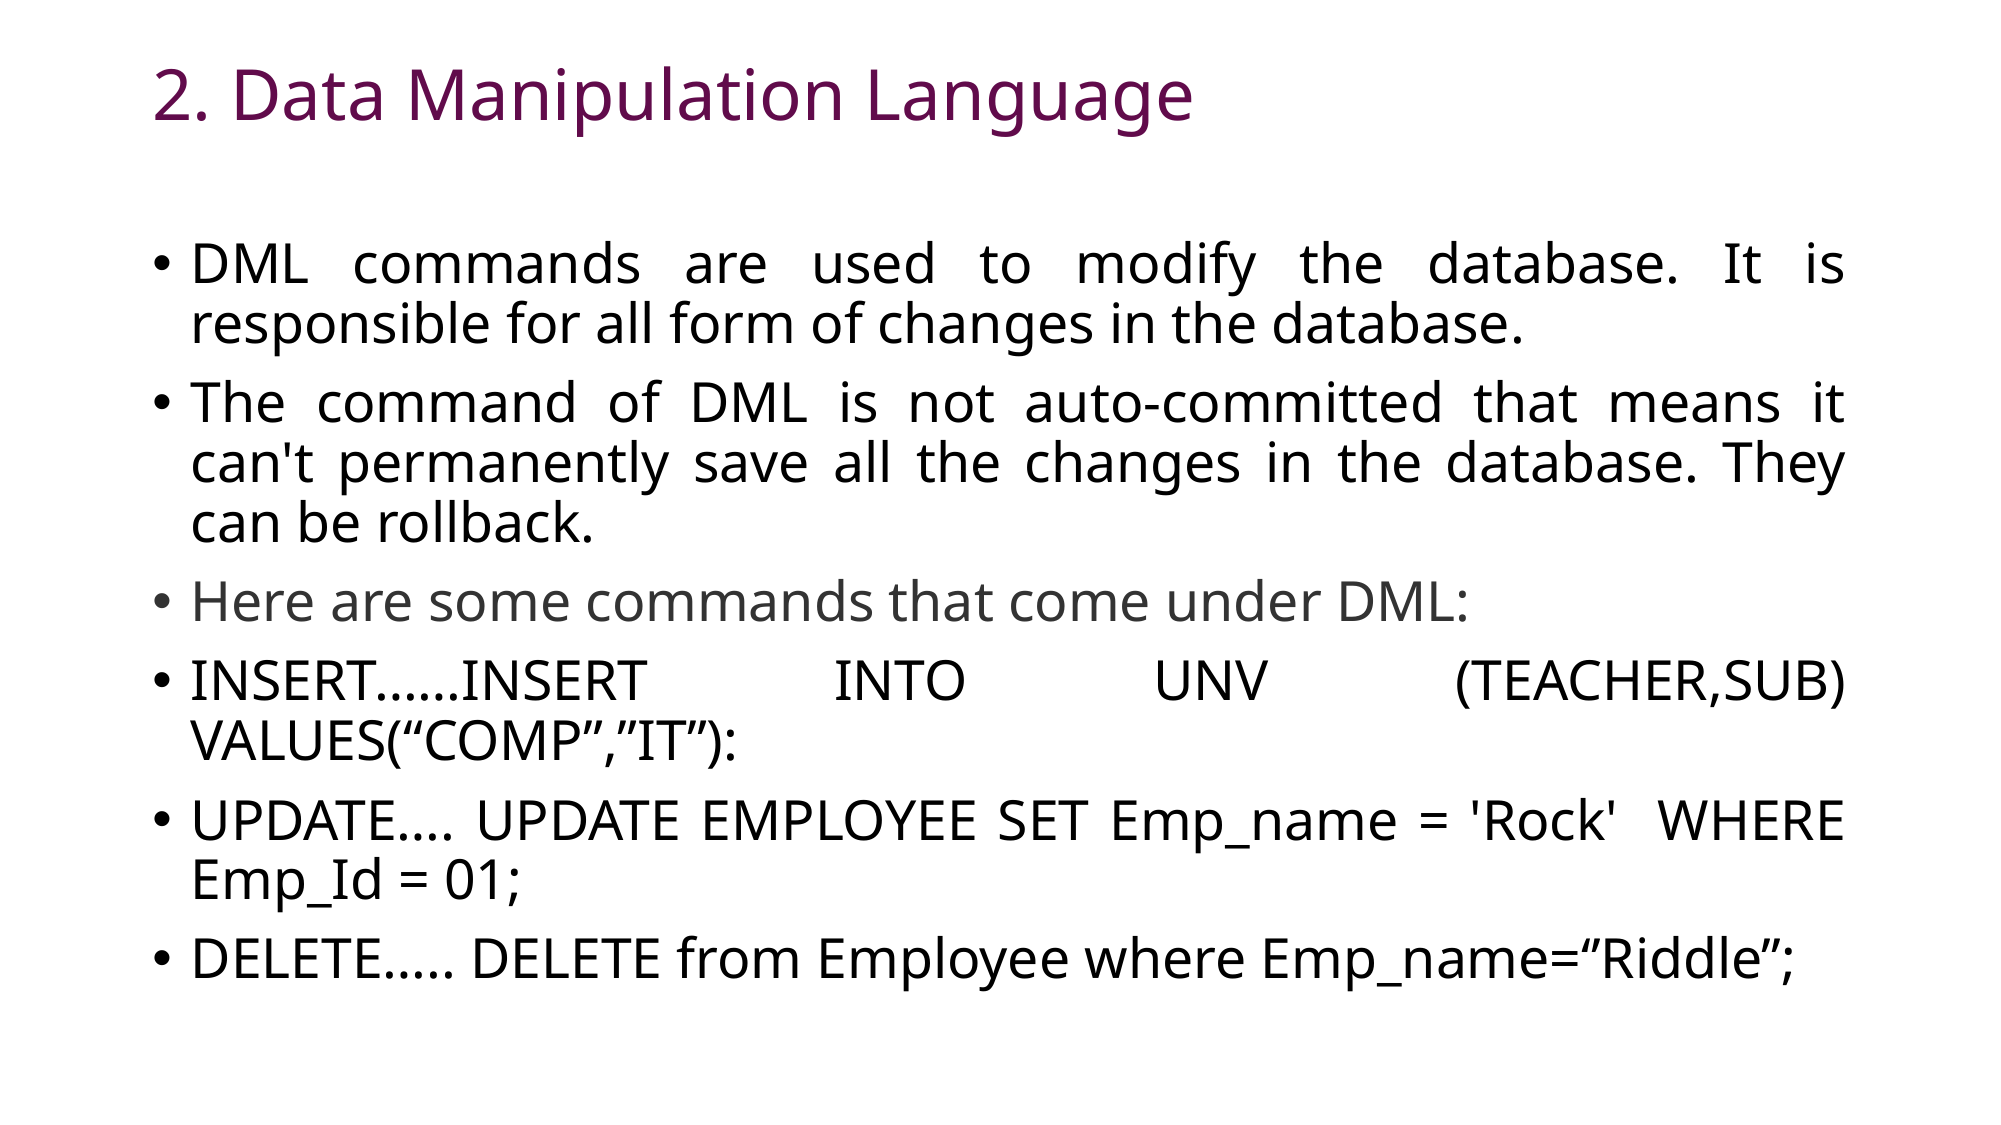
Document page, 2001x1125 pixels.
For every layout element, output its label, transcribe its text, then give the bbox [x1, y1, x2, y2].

title 2. Data Manipulation Language [137, 51, 1863, 228]
list DML commands are used to modify the database. It is responsible for all form of changes in the database. The command of DML is not auto-committed that means it can't permanently save all the changes in the database. They can be rollback. Here are some commands that come under DML: INSERT……INSERT INTO UNV (TEACHER,SUB) VALUES(“COMP”,”IT”): UPDATE…. UPDATE EMPLOYEE SET Emp_name = 'Rock' WHERE Emp_Id = 01; DELETE….. DELETE from Employee where Emp_name=‘’Riddle’’; [137, 228, 1863, 1014]
